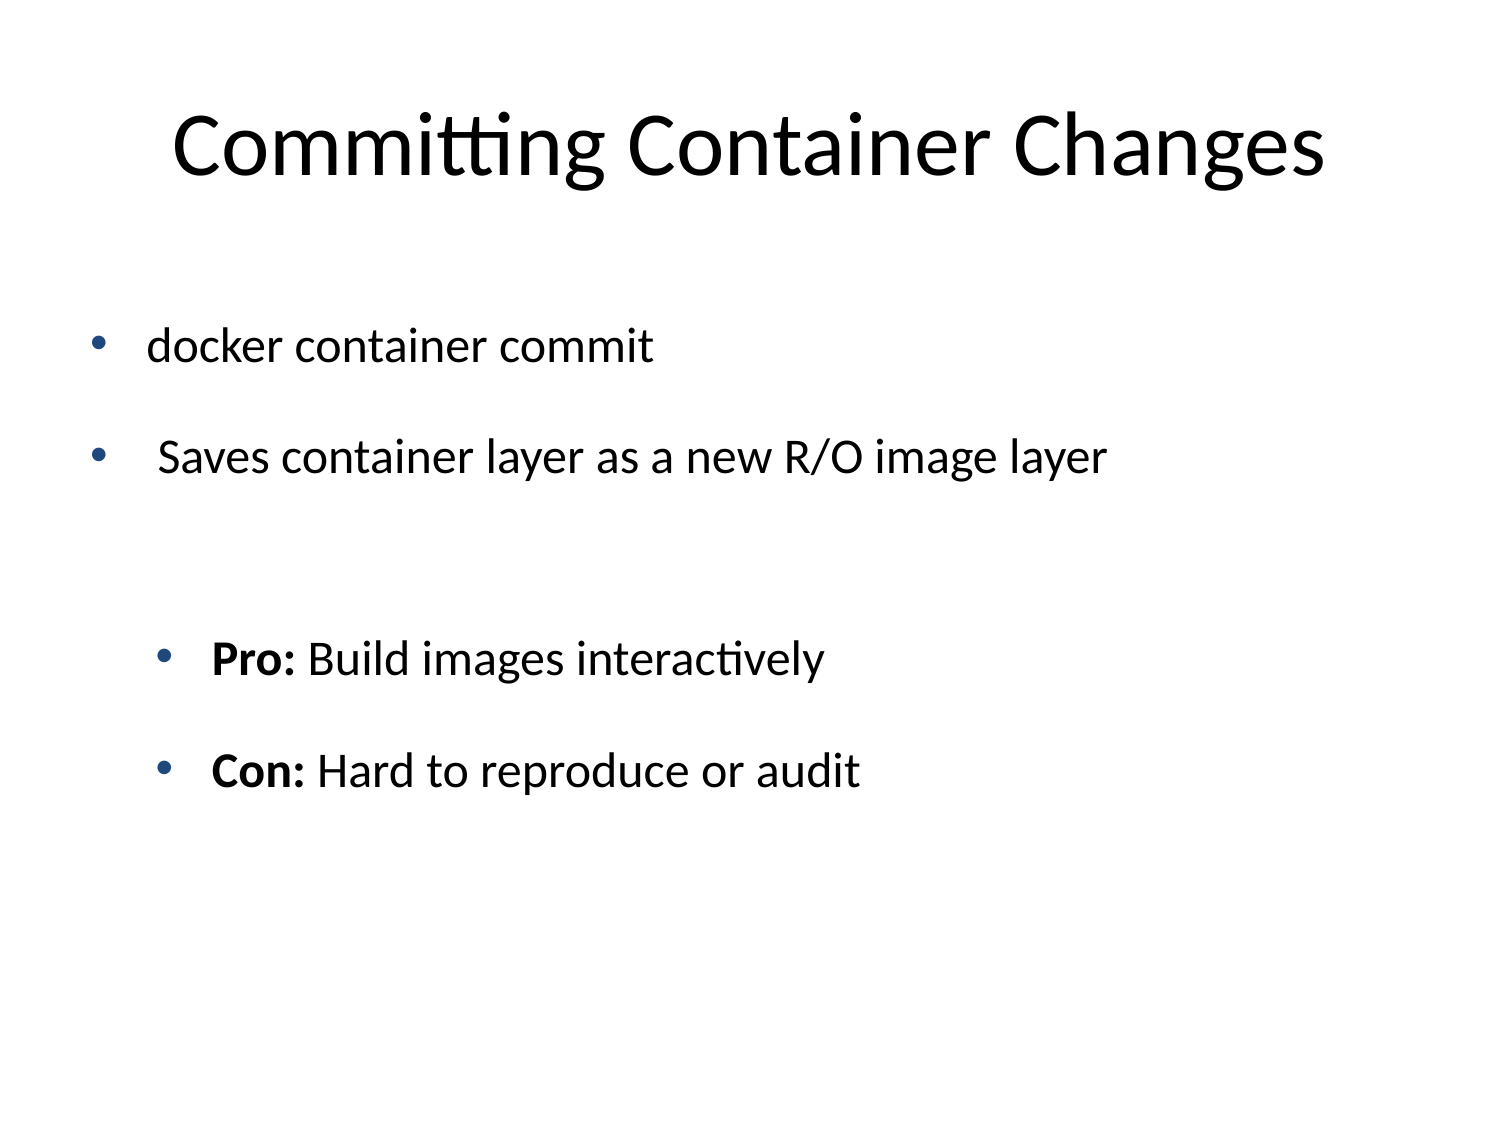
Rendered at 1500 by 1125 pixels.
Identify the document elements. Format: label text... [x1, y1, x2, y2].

list docker container commit Saves container layer as a new R/O image layer Pro: Build images interactively Con: Hard to reproduce or audit [75, 262, 1425, 1005]
title Committing Container Changes [75, 45, 1425, 233]
